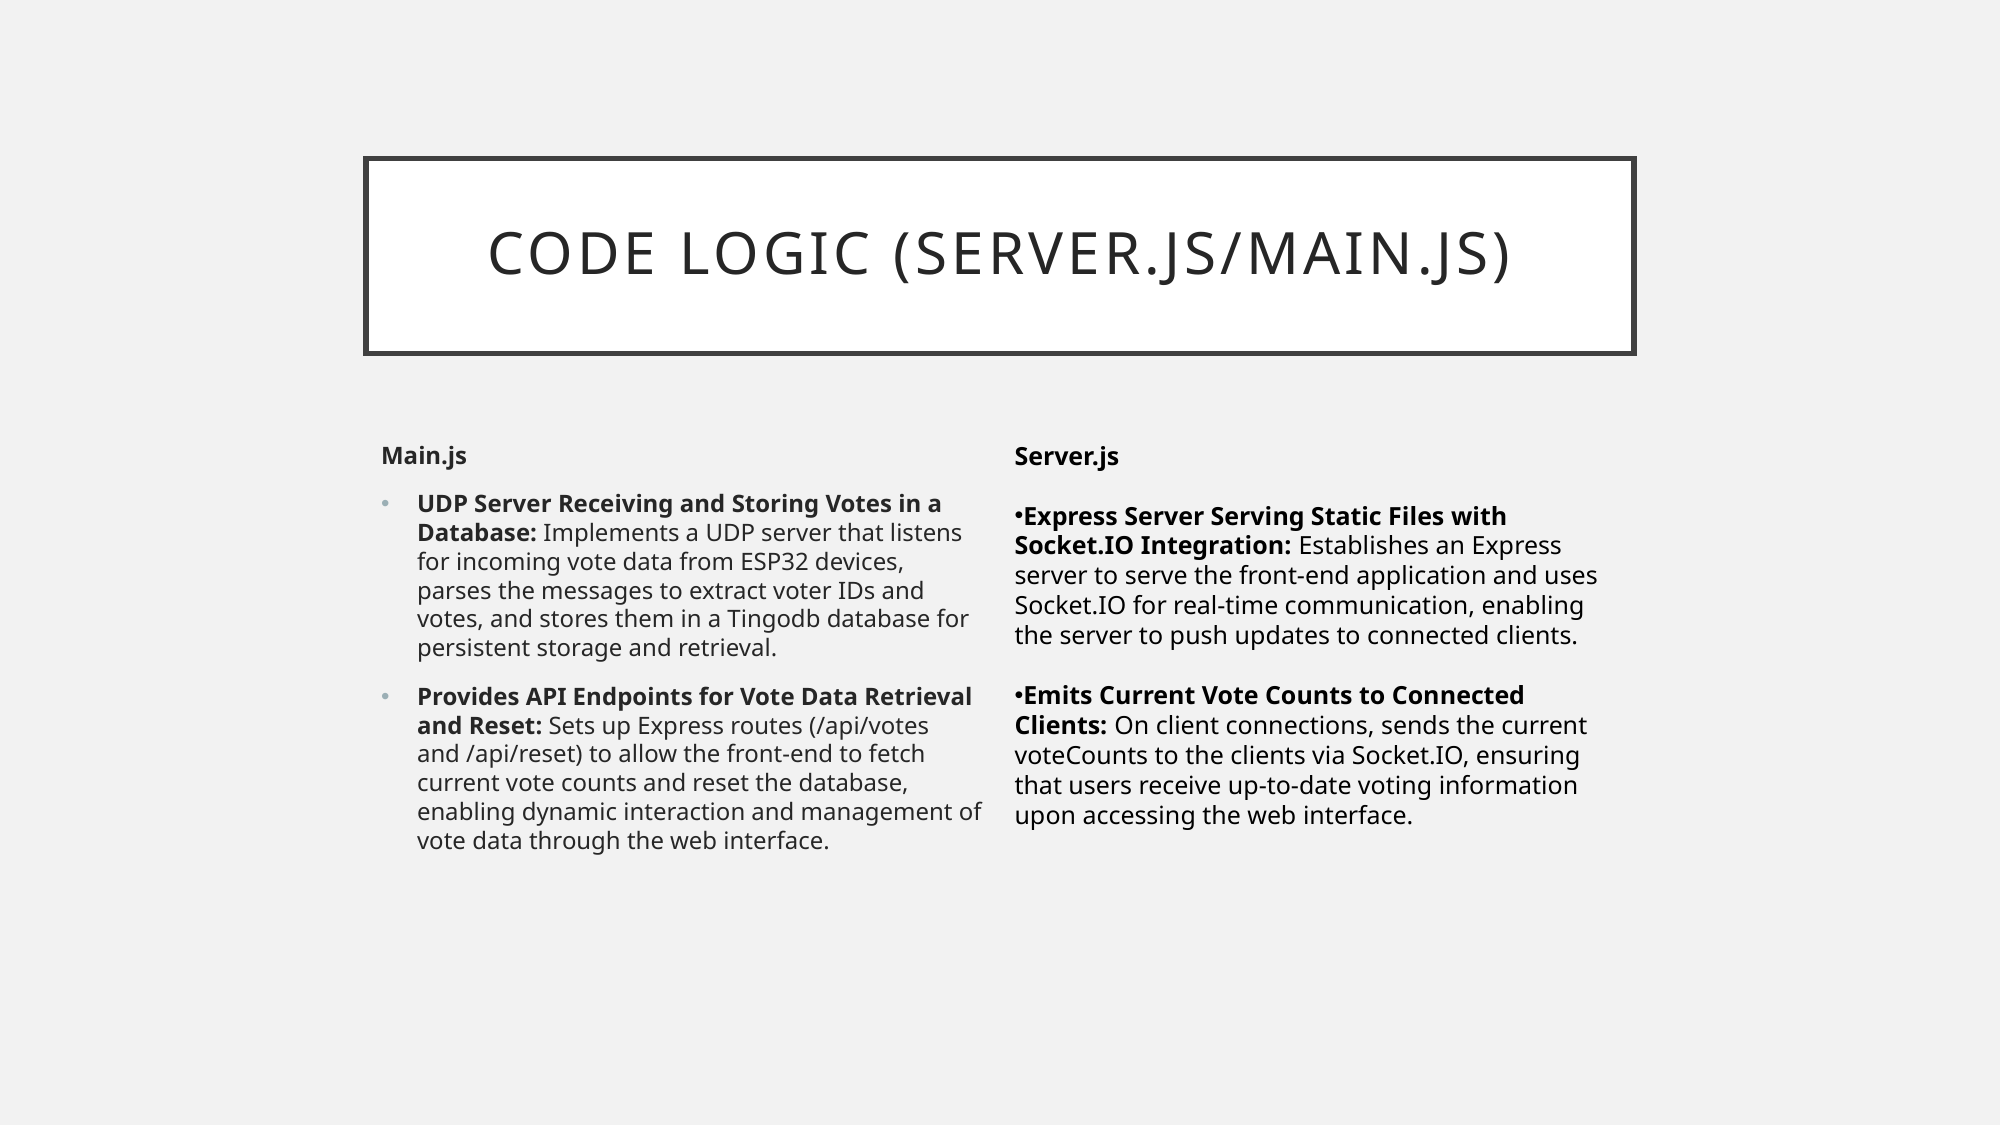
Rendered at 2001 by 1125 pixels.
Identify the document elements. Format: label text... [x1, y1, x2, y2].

text_box Server.js Express Server Serving Static Files with Socket.IO Integration: Establishes an Express server to serve the front-end application and uses Socket.IO for real-time communication, enabling the server to push updates to connected clients. Emits Current Vote Counts to Connected Clients: On client connections, sends the current voteCounts to the clients via Socket.IO, ensuring that users receive up-to-date voting information upon accessing the web interface. [999, 432, 1634, 882]
list Main.js UDP Server Receiving and Storing Votes in a Database: Implements a UDP server that listens for incoming vote data from ESP32 devices, parses the messages to extract voter IDs and votes, and stores them in a Tingodb database for persistent storage and retrieval. Provides API Endpoints for Vote Data Retrieval and Reset: Sets up Express routes (/api/votes and /api/reset) to allow the front-end to fetch current vote counts and reset the database, enabling dynamic interaction and management of vote data through the web interface. [366, 432, 999, 869]
title Code Logic (server.js/main.js) [363, 156, 1637, 356]
